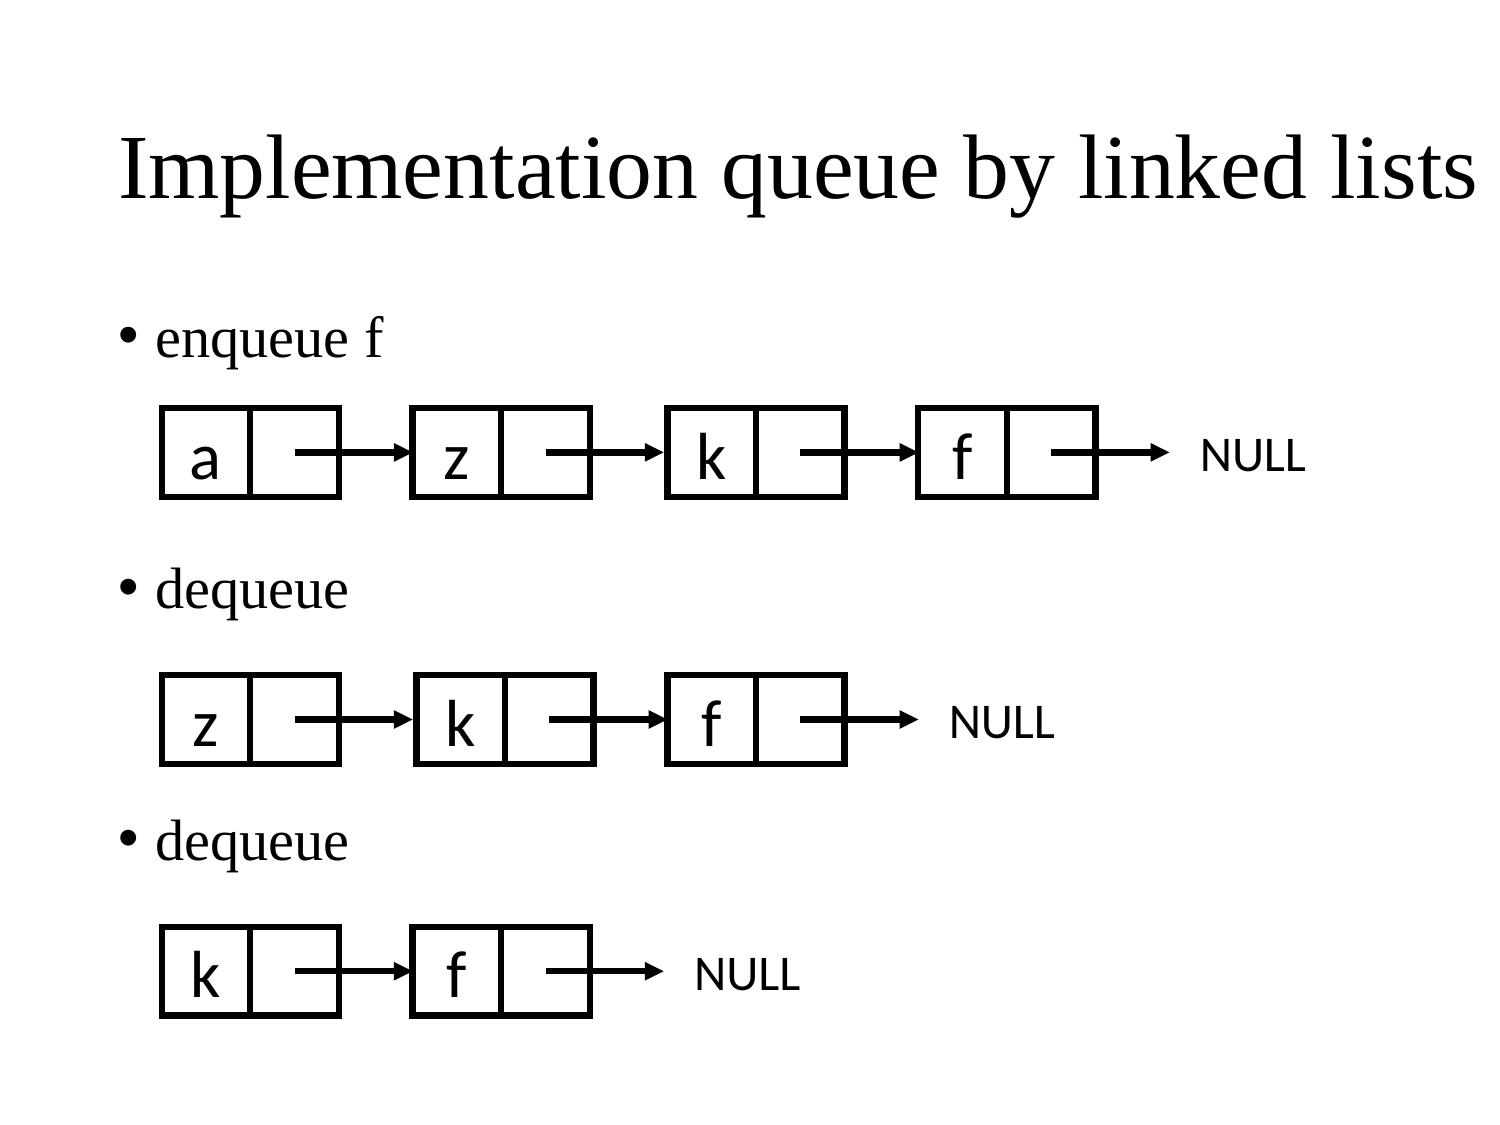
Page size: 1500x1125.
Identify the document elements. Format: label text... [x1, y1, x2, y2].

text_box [161, 408, 339, 497]
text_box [412, 926, 590, 1016]
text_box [667, 408, 845, 497]
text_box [412, 408, 590, 497]
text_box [161, 675, 339, 764]
text_box NULL [679, 933, 816, 1009]
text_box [161, 926, 339, 1016]
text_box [918, 408, 1096, 497]
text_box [416, 675, 594, 764]
title Implementation queue by linked lists [103, 59, 1500, 278]
list enqueue f dequeue dequeue [103, 299, 1397, 1014]
text_box NULL [1185, 414, 1322, 490]
text_box NULL [934, 681, 1071, 757]
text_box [667, 675, 845, 764]
